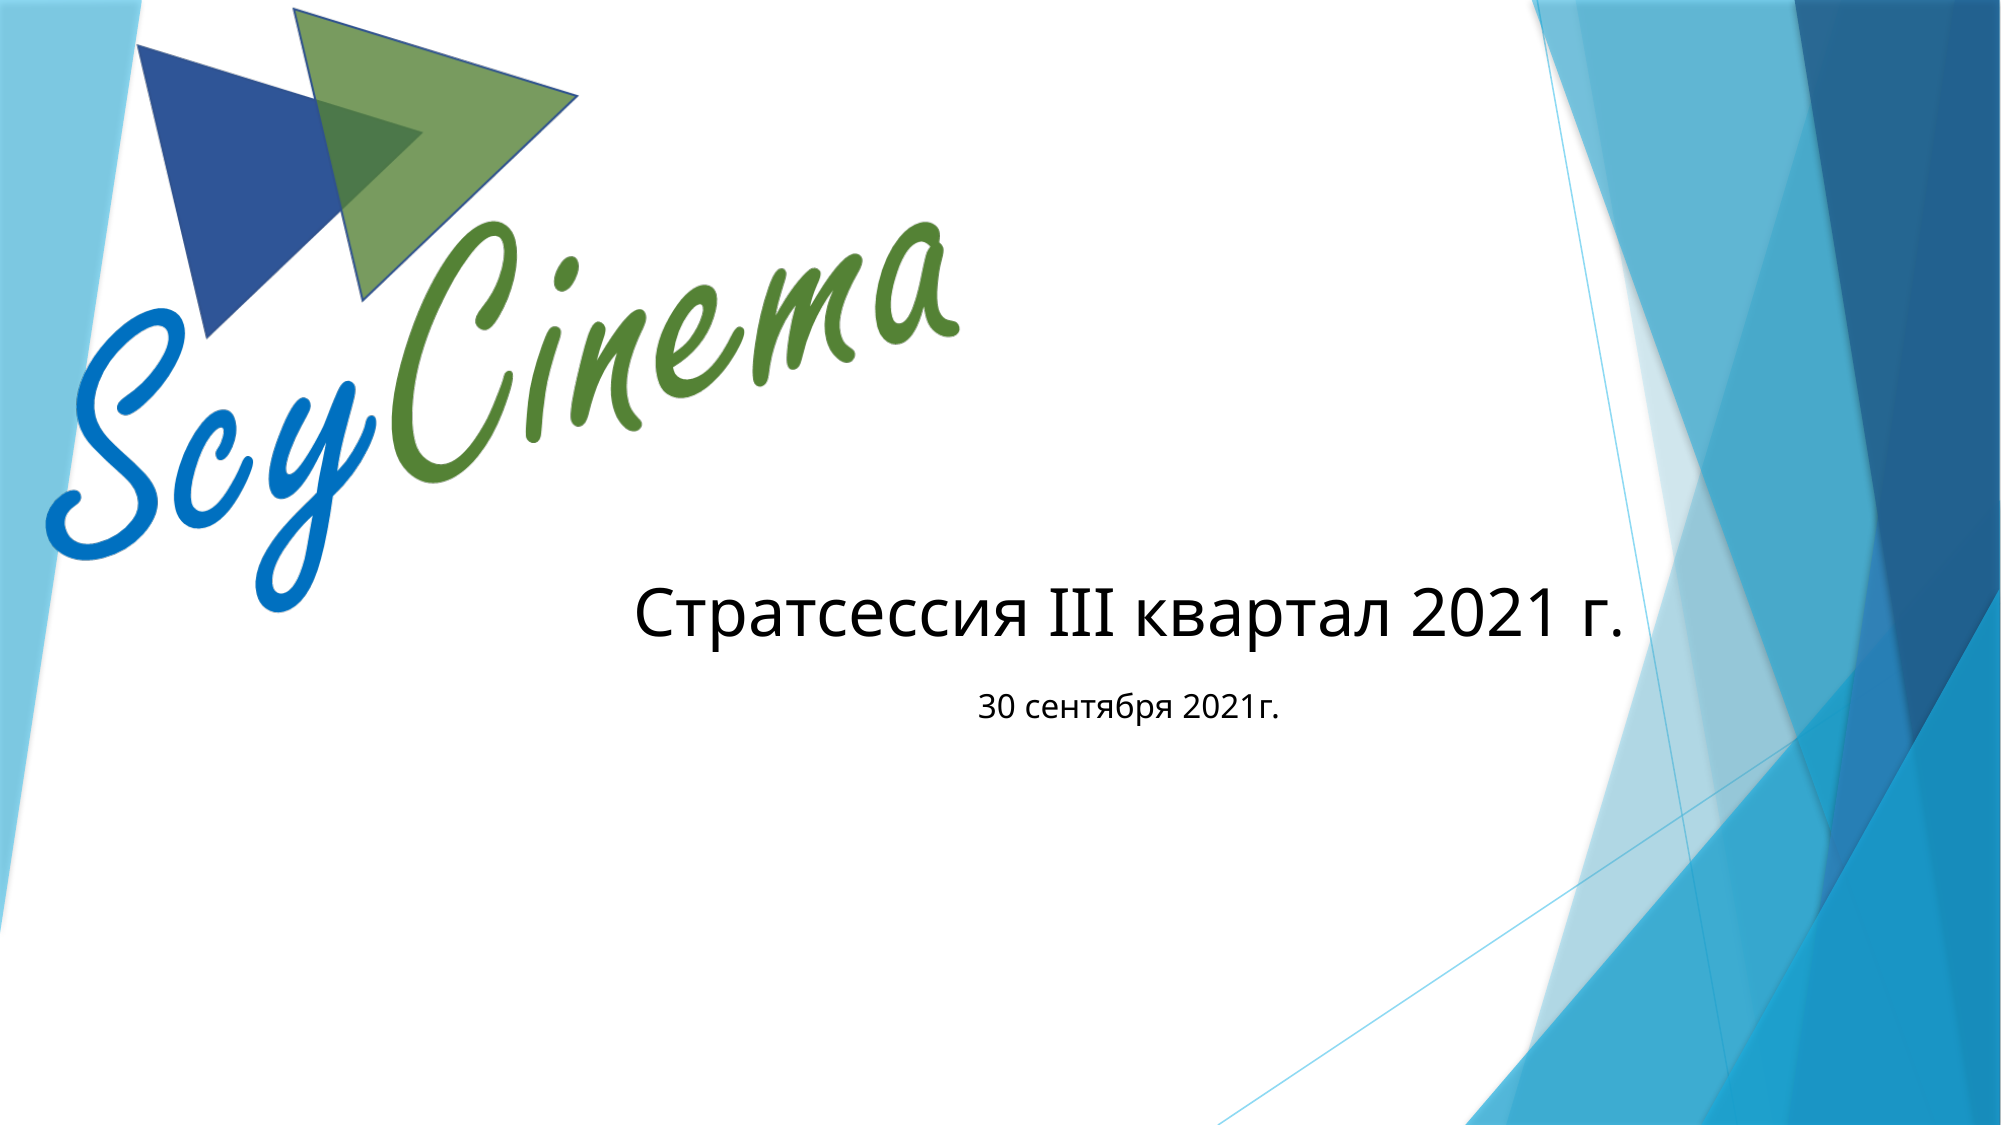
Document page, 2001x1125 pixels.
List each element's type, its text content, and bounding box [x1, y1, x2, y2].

picture [0, 0, 1306, 945]
text_box Стратсессия III квартал 2021 г. [1310, 562, 1640, 658]
